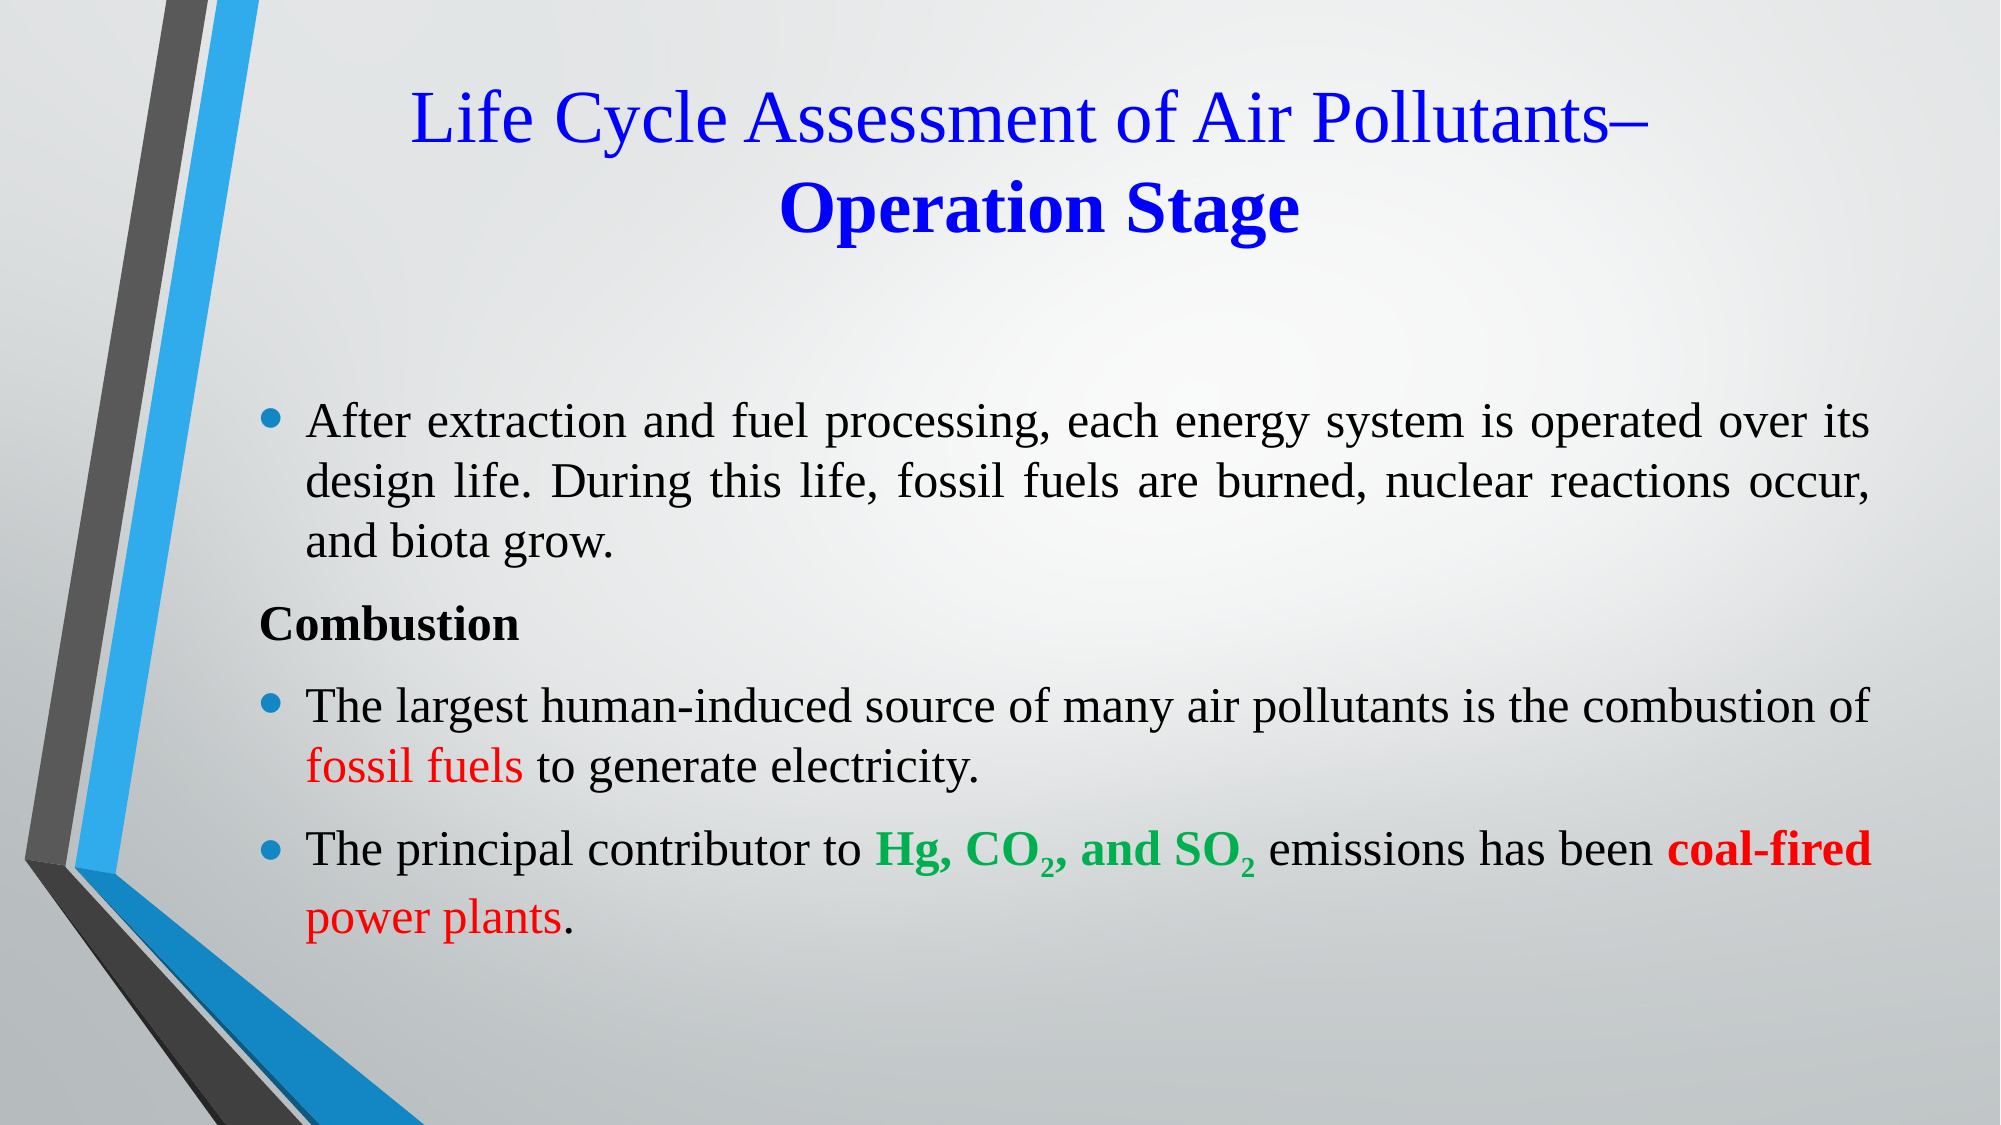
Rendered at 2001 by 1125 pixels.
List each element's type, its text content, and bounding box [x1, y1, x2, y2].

list After extraction and fuel processing, each energy system is operated over its design life. During this life, fossil fuels are burned, nuclear reactions occur, and biota grow. Combustion The largest human-induced source of many air pollutants is the combustion of fossil fuels to generate electricity. The principal contributor to Hg, CO2, and SO2 emissions has been coal-fired power plants. [243, 318, 1887, 1013]
text_box Life Cycle Assessment of Air Pollutants– Operation Stage [271, 59, 1808, 255]
